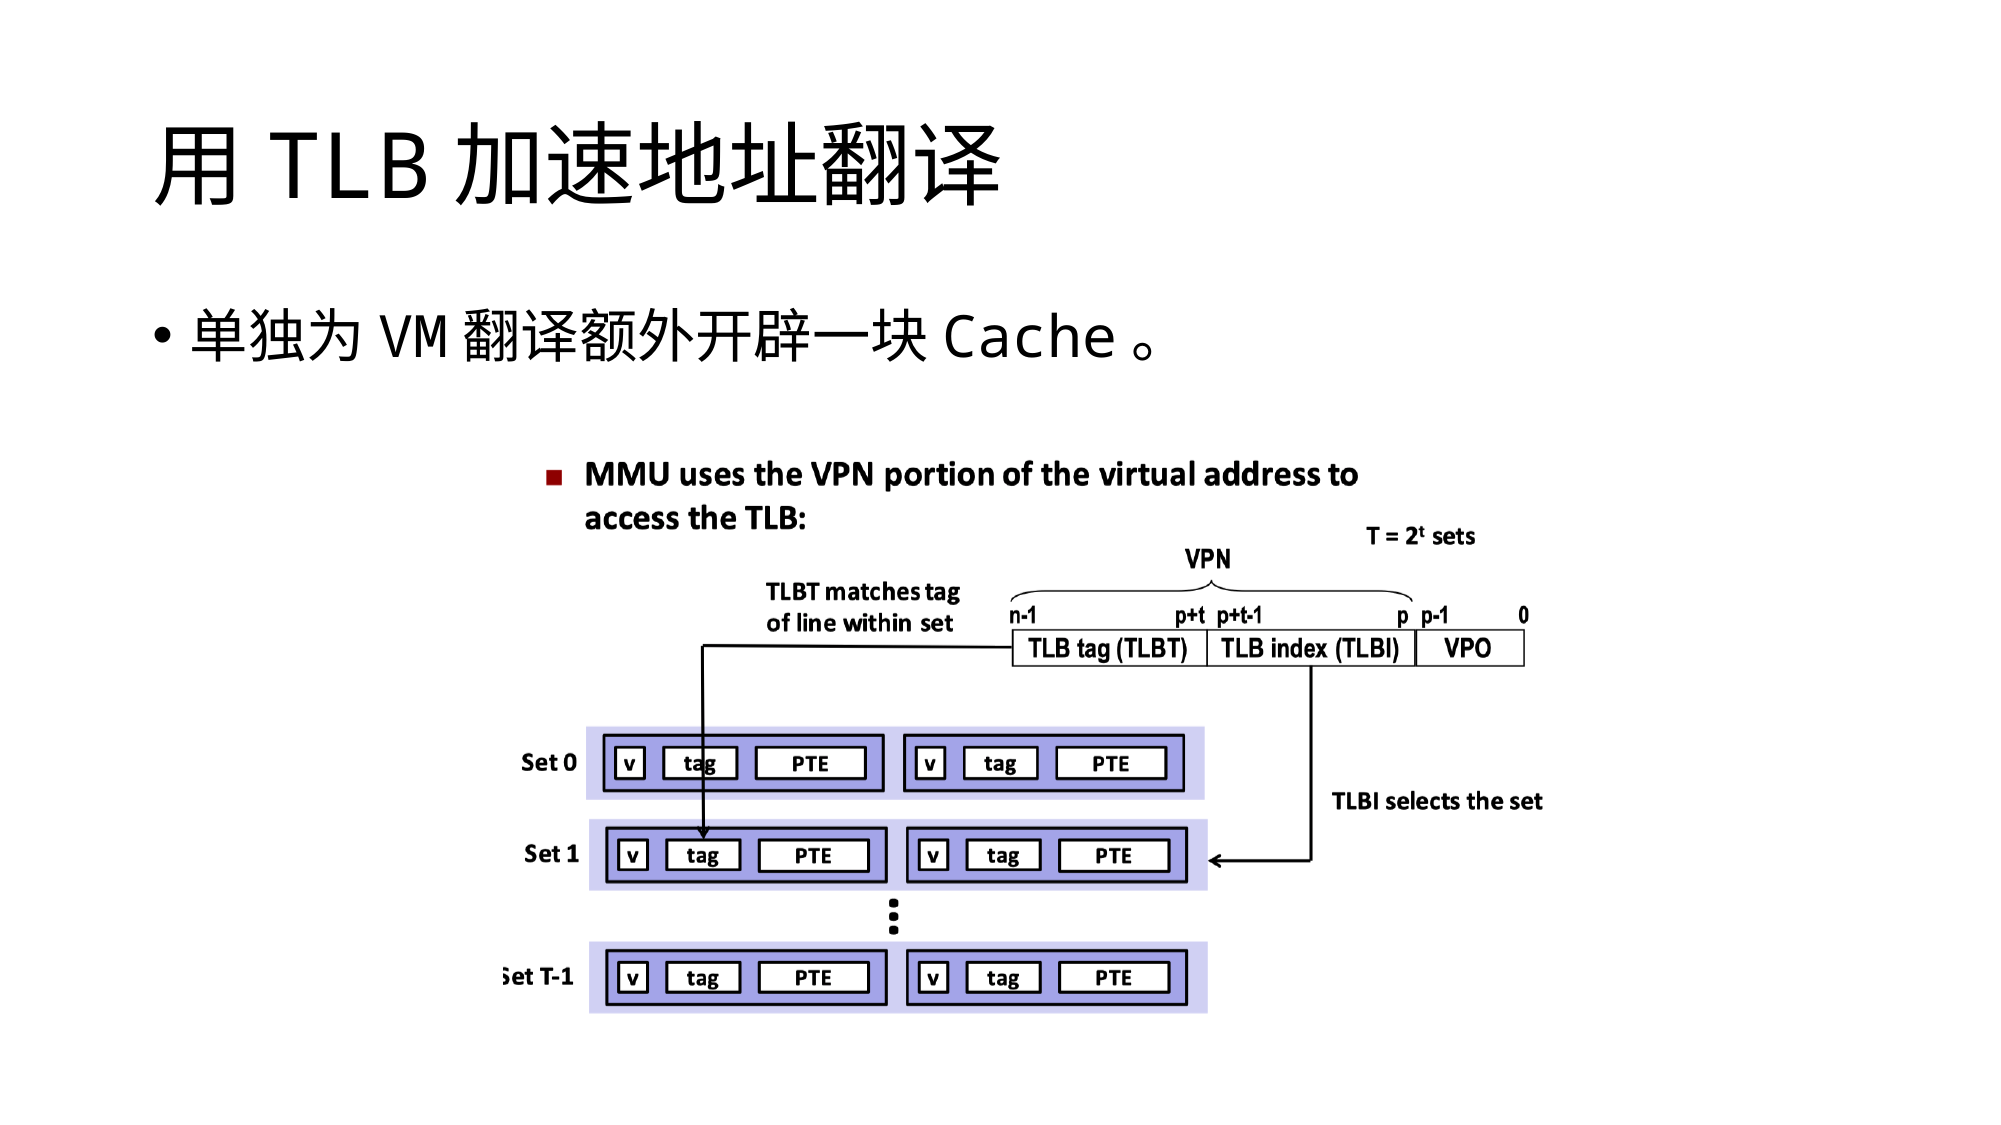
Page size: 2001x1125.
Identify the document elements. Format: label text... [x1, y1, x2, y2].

list 单独为VM翻译额外开辟一块Cache。 [137, 299, 1863, 1014]
picture [503, 443, 1553, 1036]
title 用TLB加速地址翻译 [137, 59, 1863, 278]
